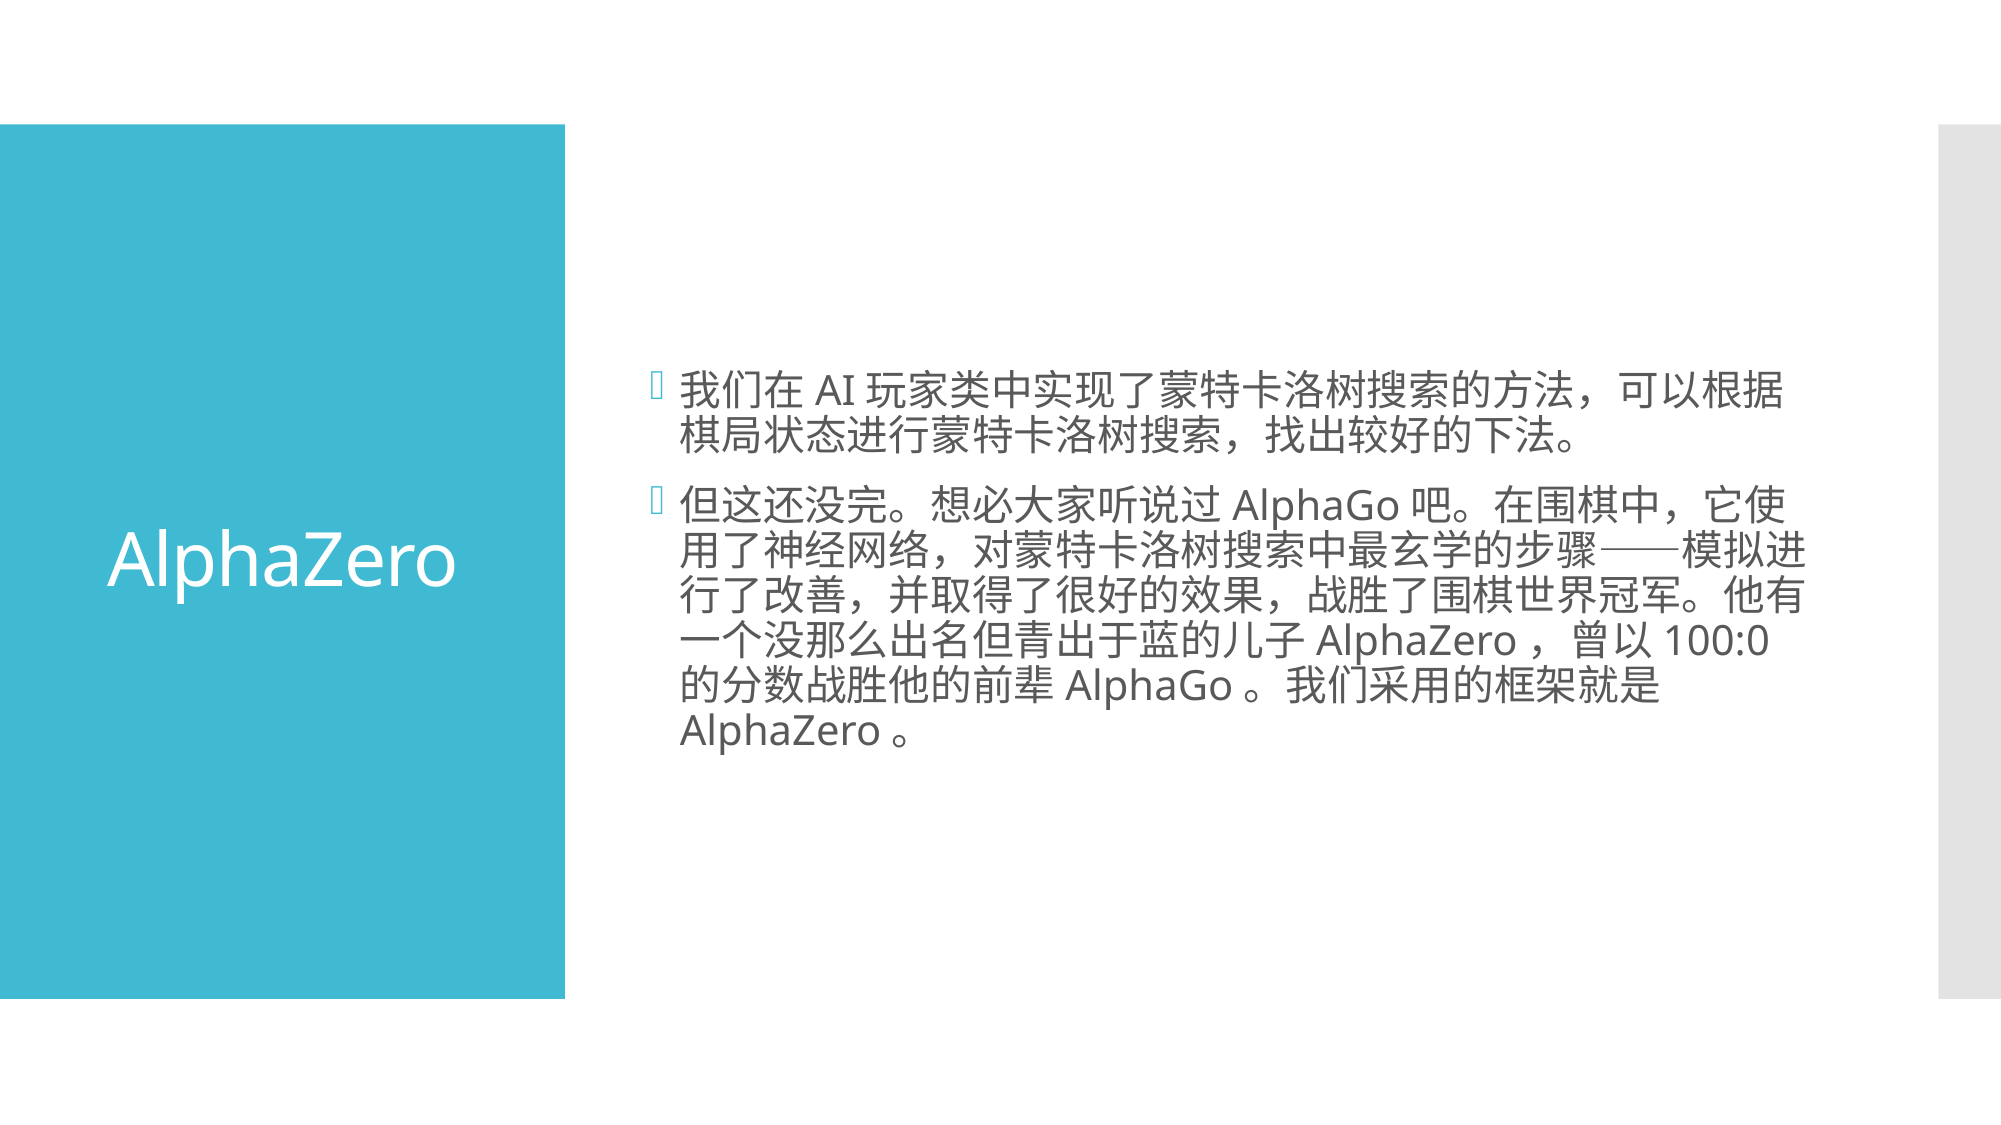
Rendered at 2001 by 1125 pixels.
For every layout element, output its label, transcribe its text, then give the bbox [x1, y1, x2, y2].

list 我们在AI玩家类中实现了蒙特卡洛树搜索的方法，可以根据棋局状态进行蒙特卡洛树搜索，找出较好的下法。 但这还没完。想必大家听说过AlphaGo吧。在围棋中，它使用了神经网络，对蒙特卡洛树搜索中最玄学的步骤——模拟进行了改善，并取得了很好的效果，战胜了围棋世界冠军。他有一个没那么出名但青出于蓝的儿子AlphaZero，曾以100:0的分数战胜他的前辈AlphaGo。我们采用的框架就是AlphaZero。 [634, 141, 1835, 982]
title AlphaZero [41, 184, 525, 940]
